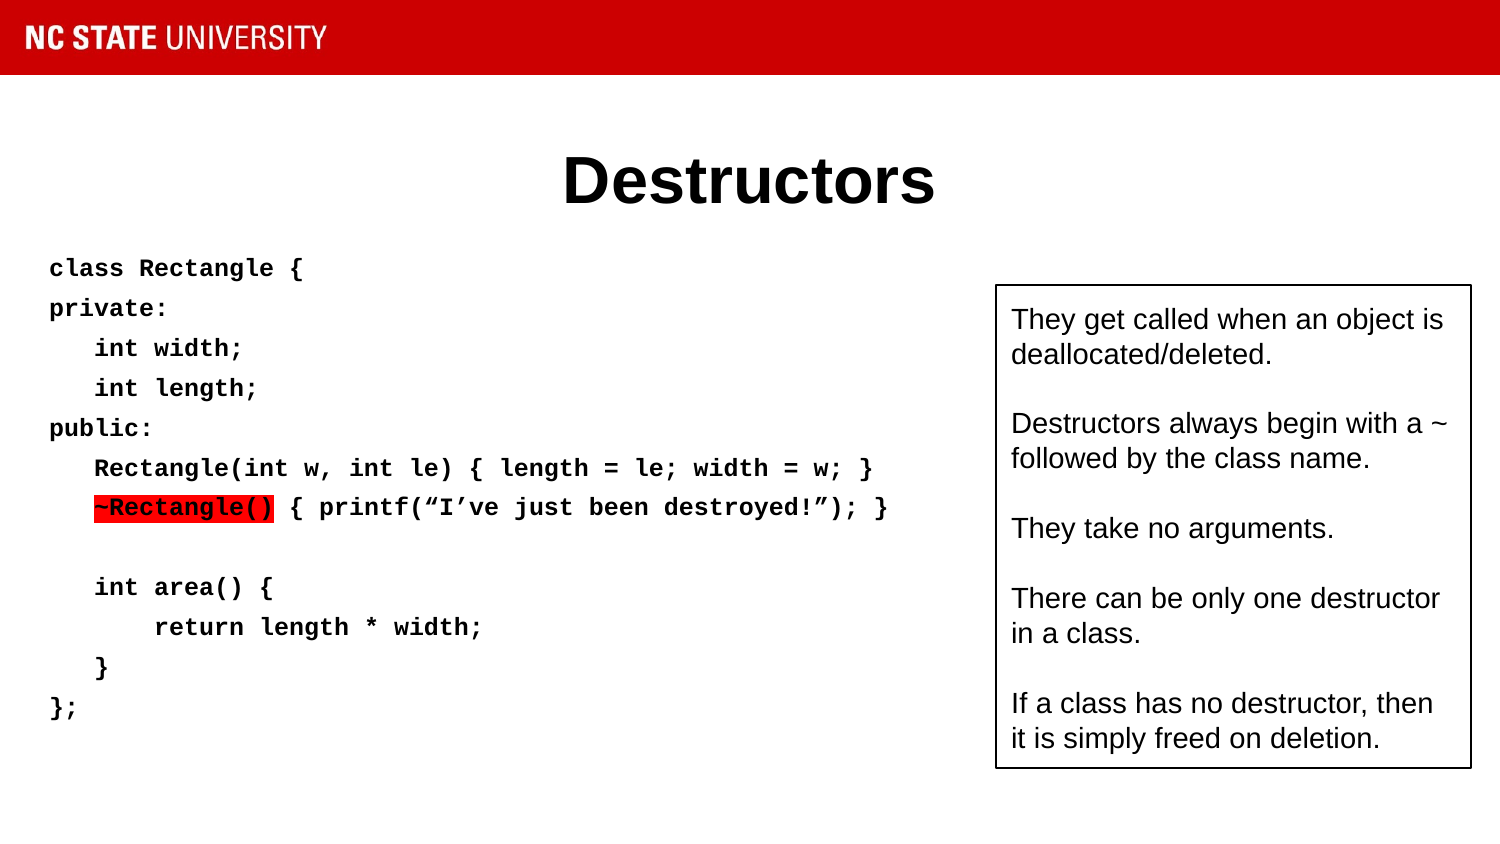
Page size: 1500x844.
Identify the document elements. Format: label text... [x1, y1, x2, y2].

text_box They get called when an object is deallocated/deleted. Destructors always begin with a ~ followed by the class name. They take no arguments. There can be only one destructor in a class. If a class has no destructor, then it is simply freed on deletion. [995, 285, 1471, 769]
title Destructors [75, 110, 1425, 243]
picture [0, 0, 1500, 75]
text_box class Rectangle { private: int width; int length; public: Rectangle(int w, int le) { length = le; width = w; } ~Rectangle() { printf(“I’ve just been destroyed!”); } int area() { return length * width; } }; [34, 259, 1488, 752]
